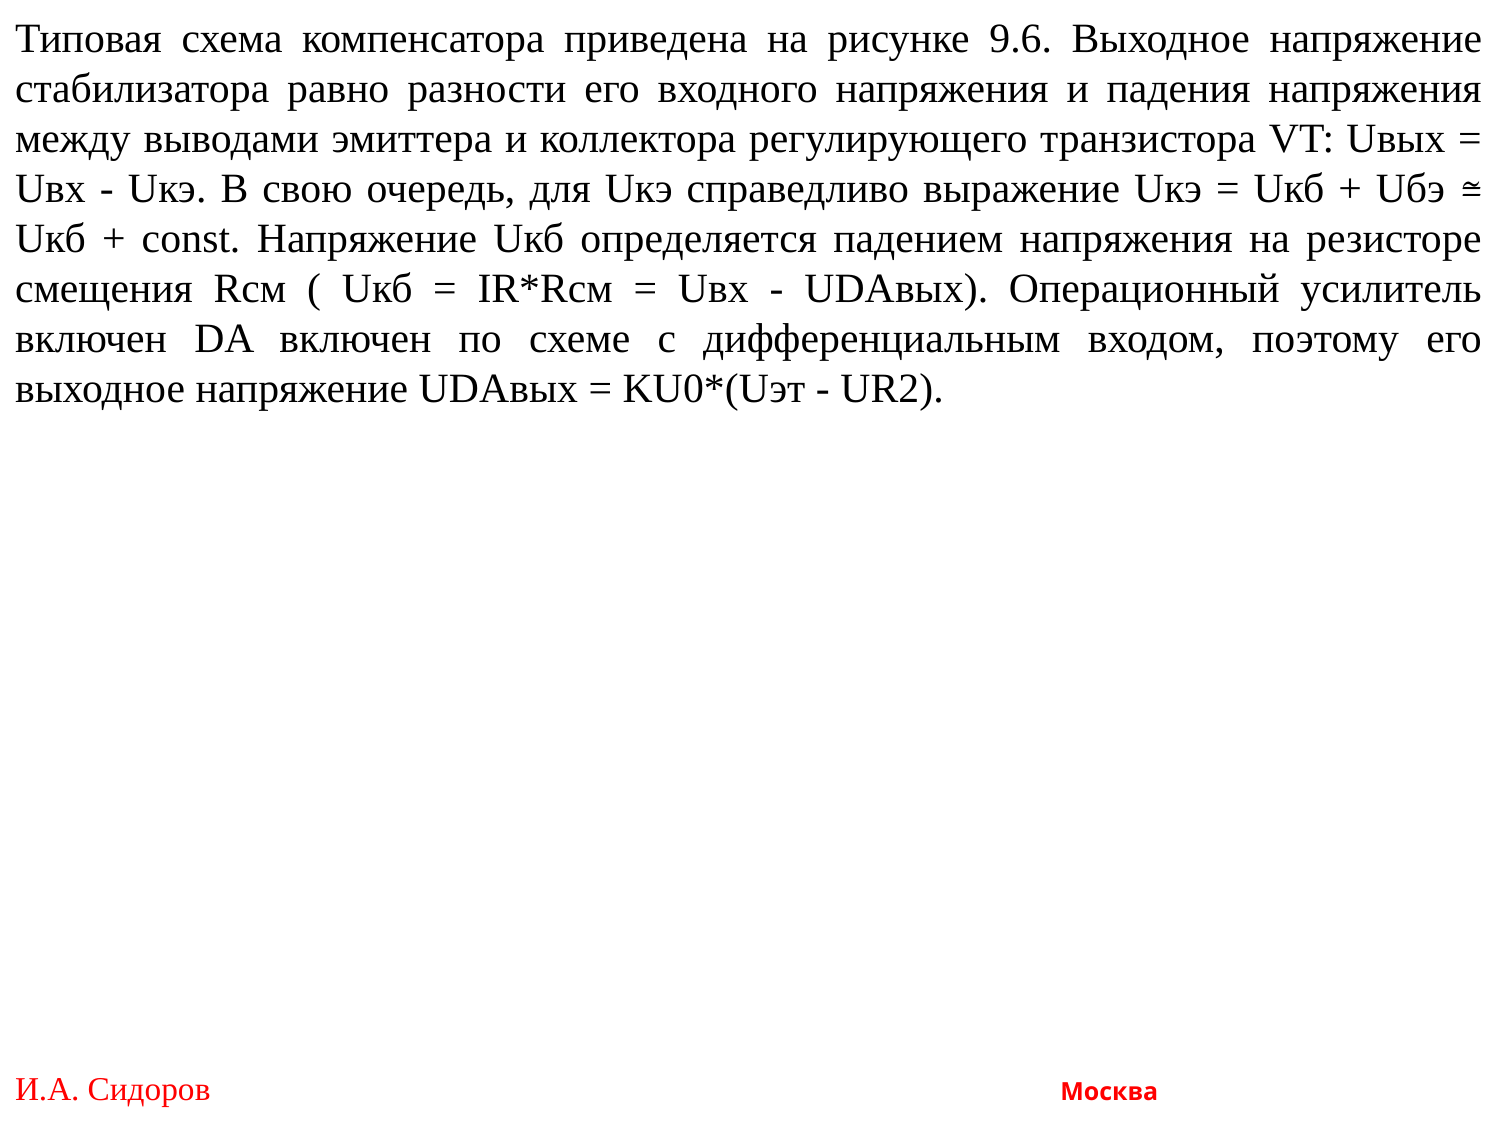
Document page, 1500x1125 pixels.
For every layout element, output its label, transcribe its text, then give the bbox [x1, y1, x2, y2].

text_box И.А. Сидоров Москва [7, 1029, 1493, 1115]
text_box Типовая схема компенсатора приведена на рисунке 9.6. Выходное напряжение стабилизатора равно разности его входного напряжения и падения напряжения между выводами эмиттера и коллектора регулирующего транзистора VT: Uвых = Uвх - Uкэ. В свою очередь, для Uкэ справедливо выражение Uкэ = Uкб + Uбэ ≅ Uкб + const. Напряжение Uкб определяется падением напряжения на резисторе смещения Rсм ( Uкб = IR*Rсм = Uвх - UDAвых). Операционный усилитель включен DA включен по схеме с дифференциальным входом, поэтому его выходное напряжение UDAвых = KU0*(Uэт - UR2). [7, 3, 1490, 419]
